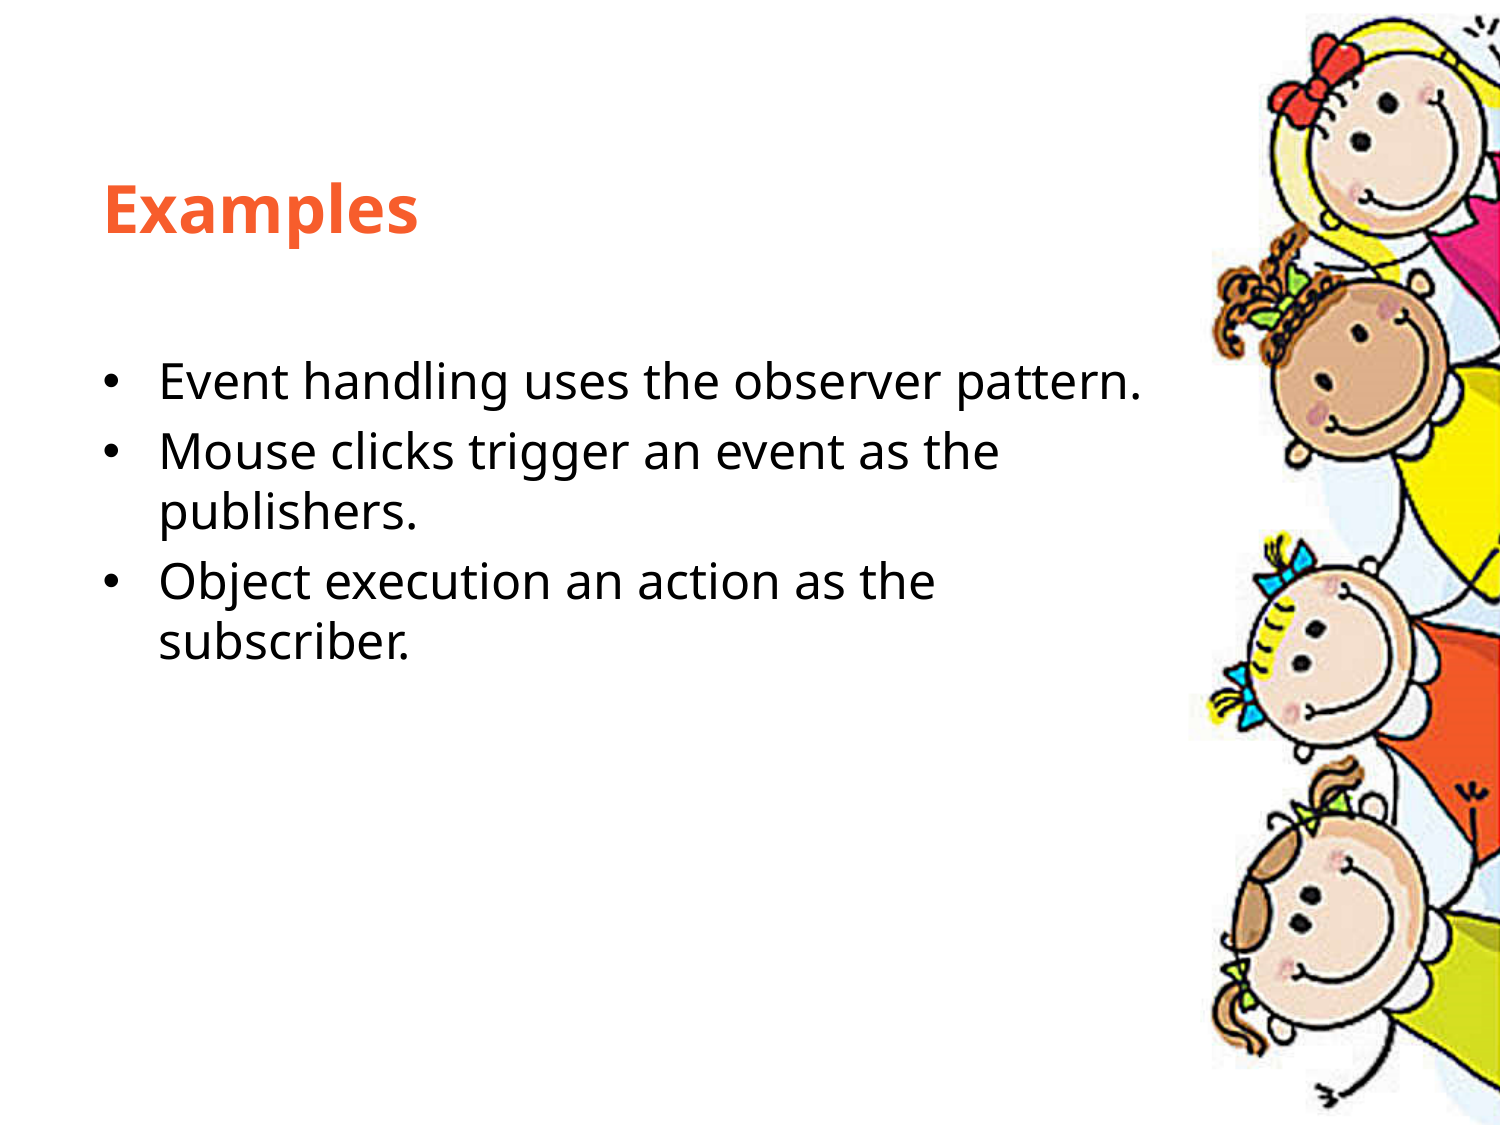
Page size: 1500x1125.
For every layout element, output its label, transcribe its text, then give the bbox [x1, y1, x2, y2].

picture [0, 0, 1500, 1125]
subtitle Examples Event handling uses the observer pattern. Mouse clicks trigger an event as the publishers. Object execution an action as the subscriber. [87, 65, 1176, 1059]
